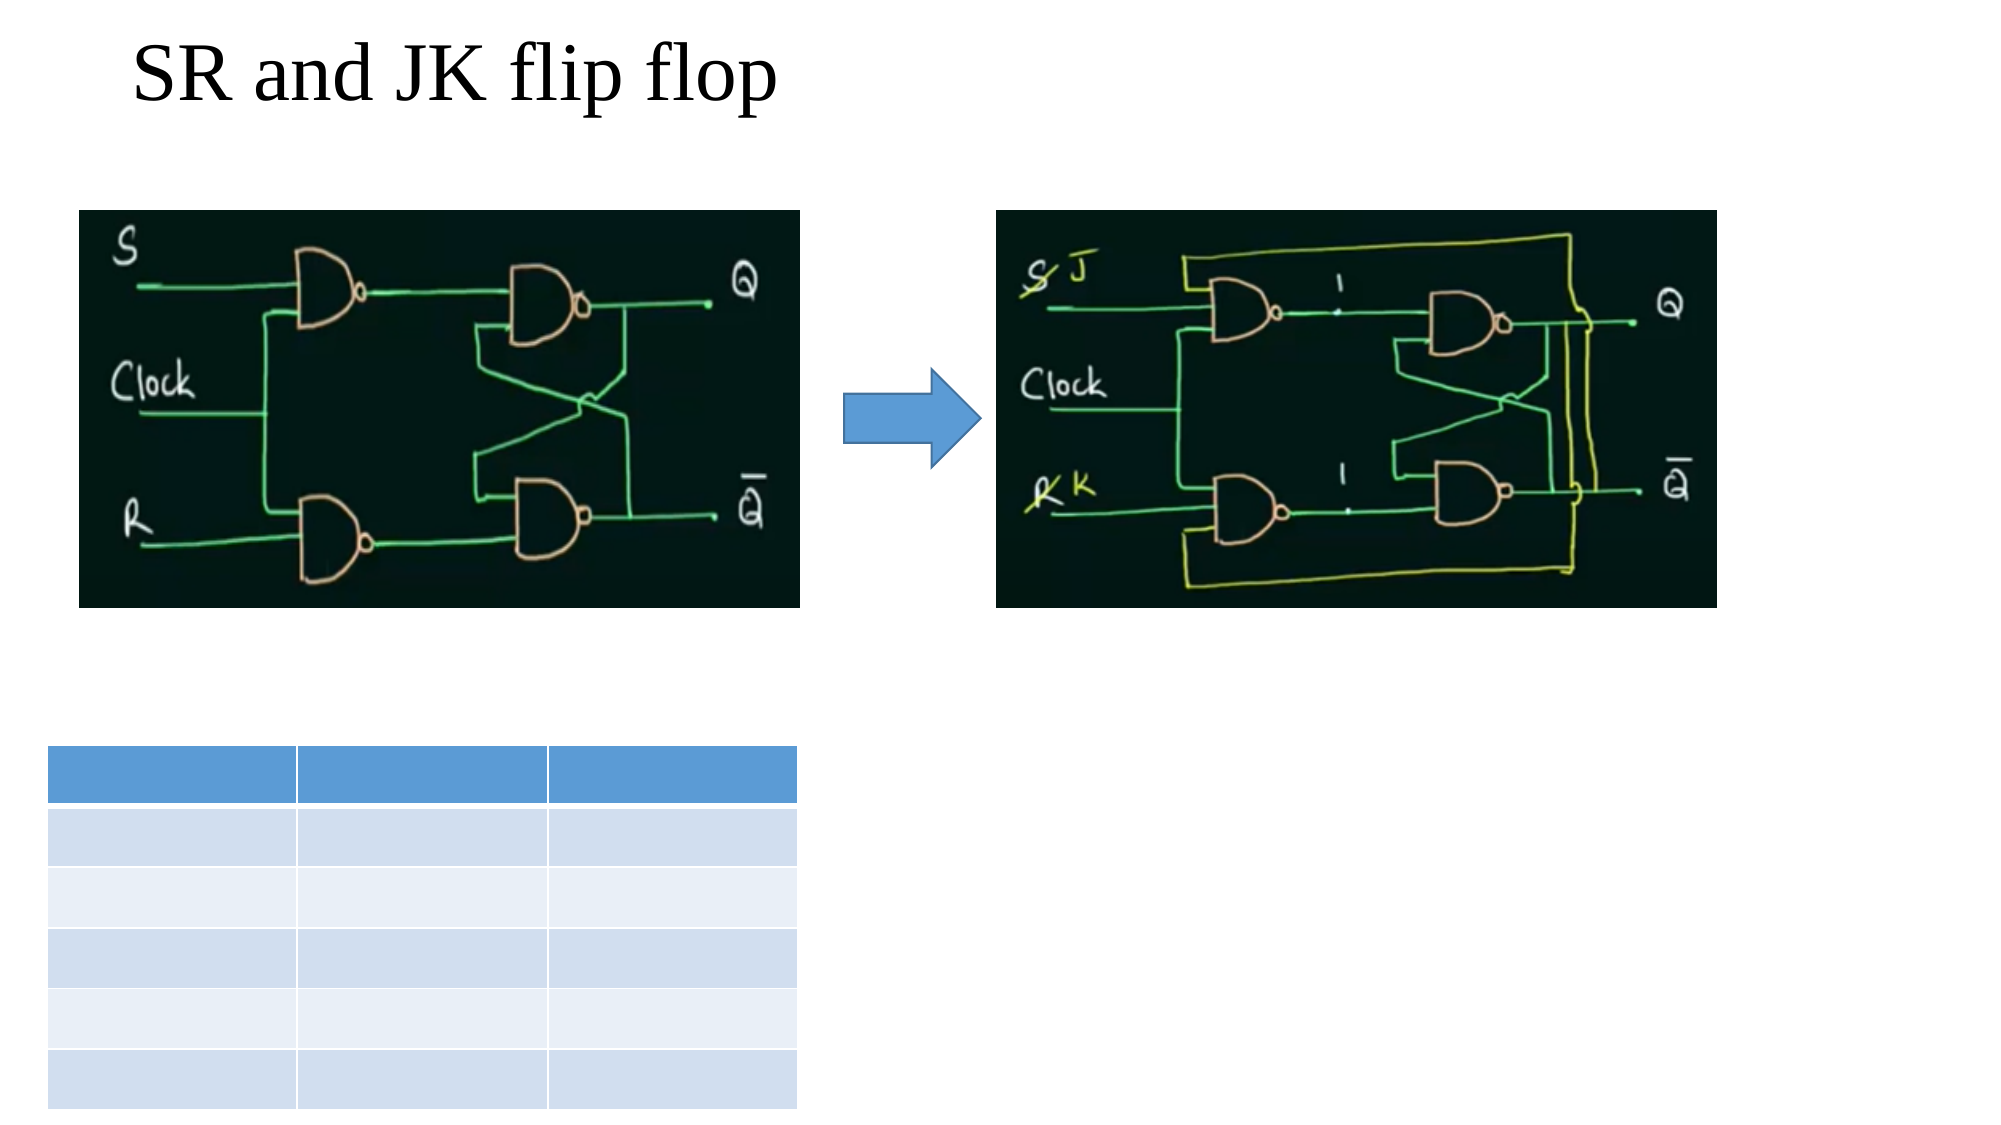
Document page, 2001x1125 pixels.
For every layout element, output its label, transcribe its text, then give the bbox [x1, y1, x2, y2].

table_cell [298, 989, 547, 1048]
text_box SR and JK flip flop [116, 9, 795, 125]
table_cell [549, 1050, 797, 1109]
table_cell [549, 809, 797, 866]
table_cell [549, 868, 797, 927]
table_cell [298, 929, 547, 988]
table_cell [298, 868, 547, 927]
table_cell [549, 989, 797, 1048]
text_box [843, 366, 983, 470]
table_cell [48, 929, 296, 988]
table_cell [48, 989, 296, 1048]
table_header [549, 746, 797, 803]
table_header [298, 746, 547, 803]
table_cell [298, 1050, 547, 1109]
table_cell [48, 809, 296, 866]
picture [79, 210, 800, 608]
table_cell [549, 929, 797, 988]
table_cell [298, 809, 547, 866]
picture [996, 210, 1717, 608]
table_cell [48, 868, 296, 927]
table_header [48, 746, 296, 803]
table_cell [48, 1050, 296, 1109]
